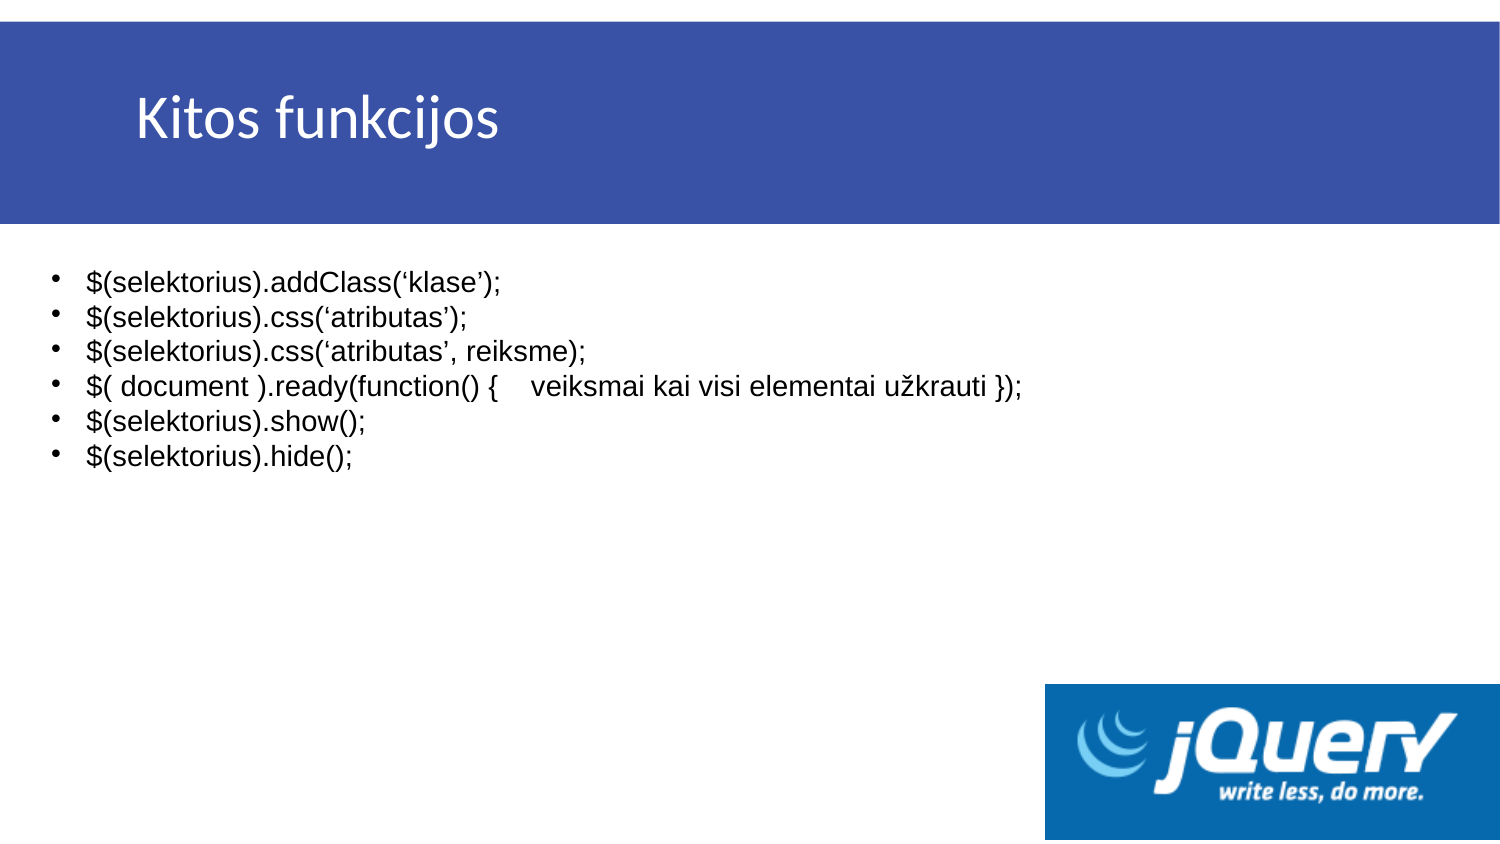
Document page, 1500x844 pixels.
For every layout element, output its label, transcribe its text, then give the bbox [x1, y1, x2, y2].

text_box Kitos funkcijos [122, 72, 1500, 167]
text_box $(selektorius).addClass(‘klase’); $(selektorius).css(‘atributas’); $(selektorius).css(‘atributas’, reiksme); $( document ).ready(function() { veiksmai kai visi elementai užkrauti }); $(selektorius).show(); $(selektorius).hide(); [36, 247, 1389, 789]
picture [1045, 684, 1500, 840]
